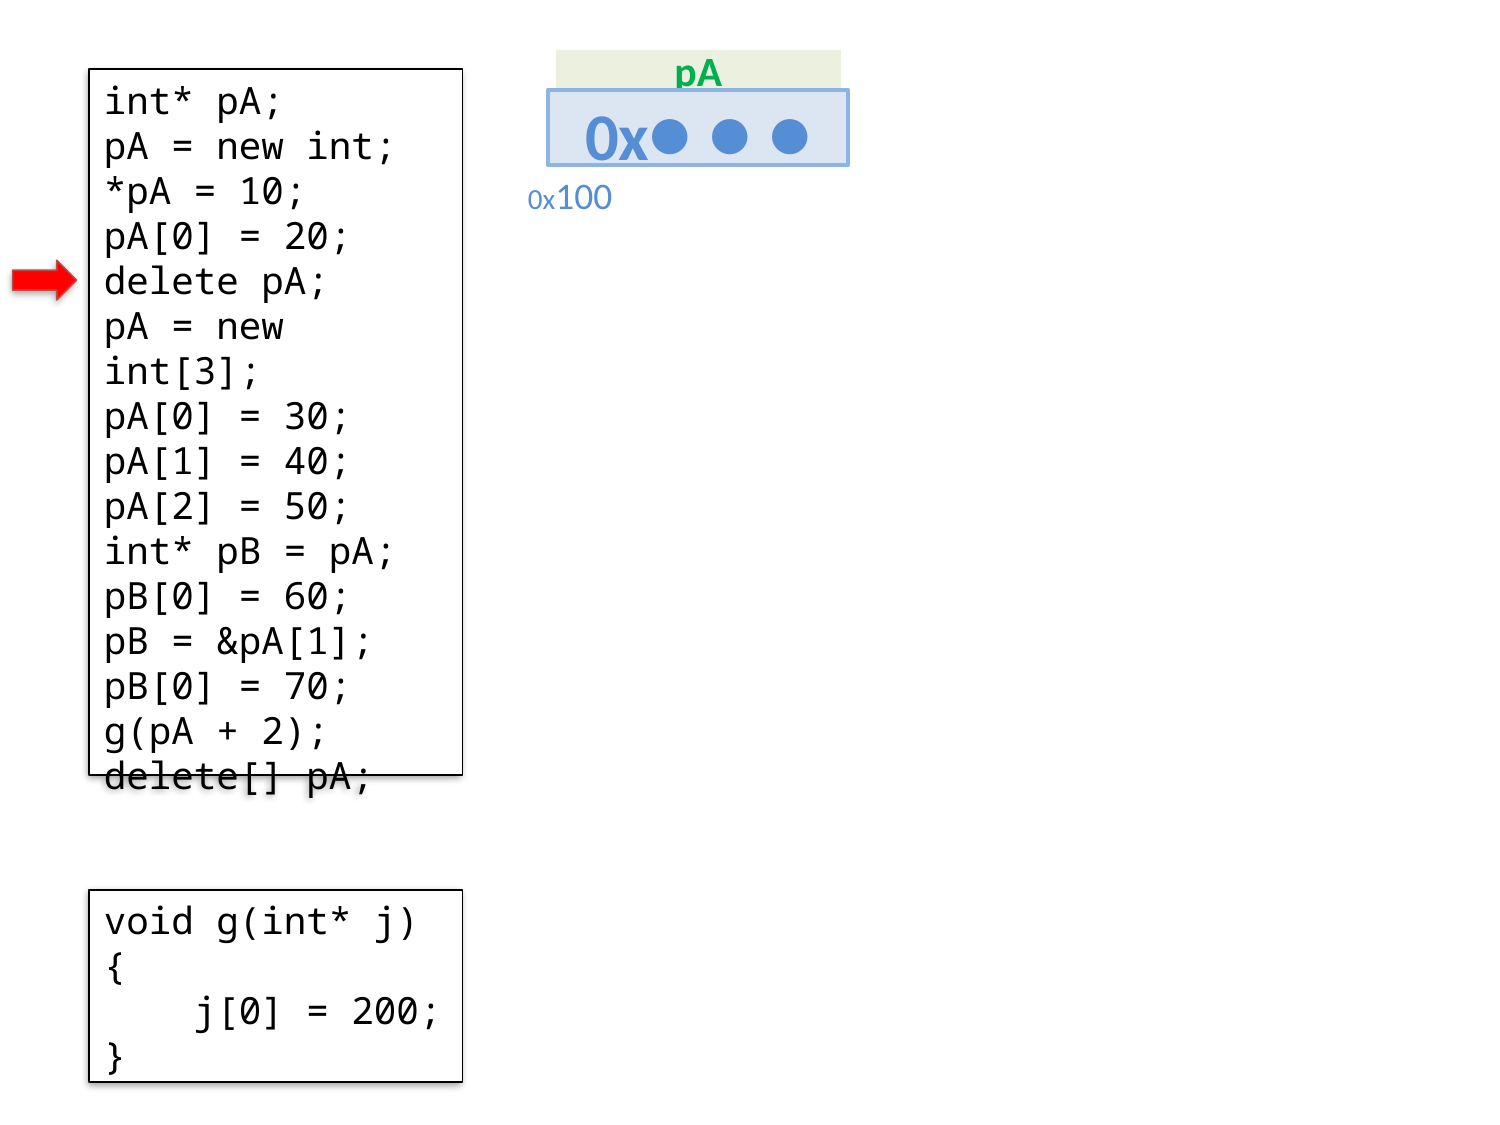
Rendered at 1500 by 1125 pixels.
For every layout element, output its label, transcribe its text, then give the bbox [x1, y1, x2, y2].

text_box [11, 259, 78, 301]
text_box int* pA; pA = new int; *pA = 10; pA[0] = 20; delete pA; pA = new int[3]; pA[0] = 30; pA[1] = 40; pA[2] = 50; int* pB = pA; pB[0] = 60; pB = &pA[1]; pB[0] = 70; g(pA + 2); delete[] pA; [88, 68, 463, 776]
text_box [512, 49, 849, 226]
text_box void g(int* j) { j[0] = 200; } [88, 889, 463, 1083]
